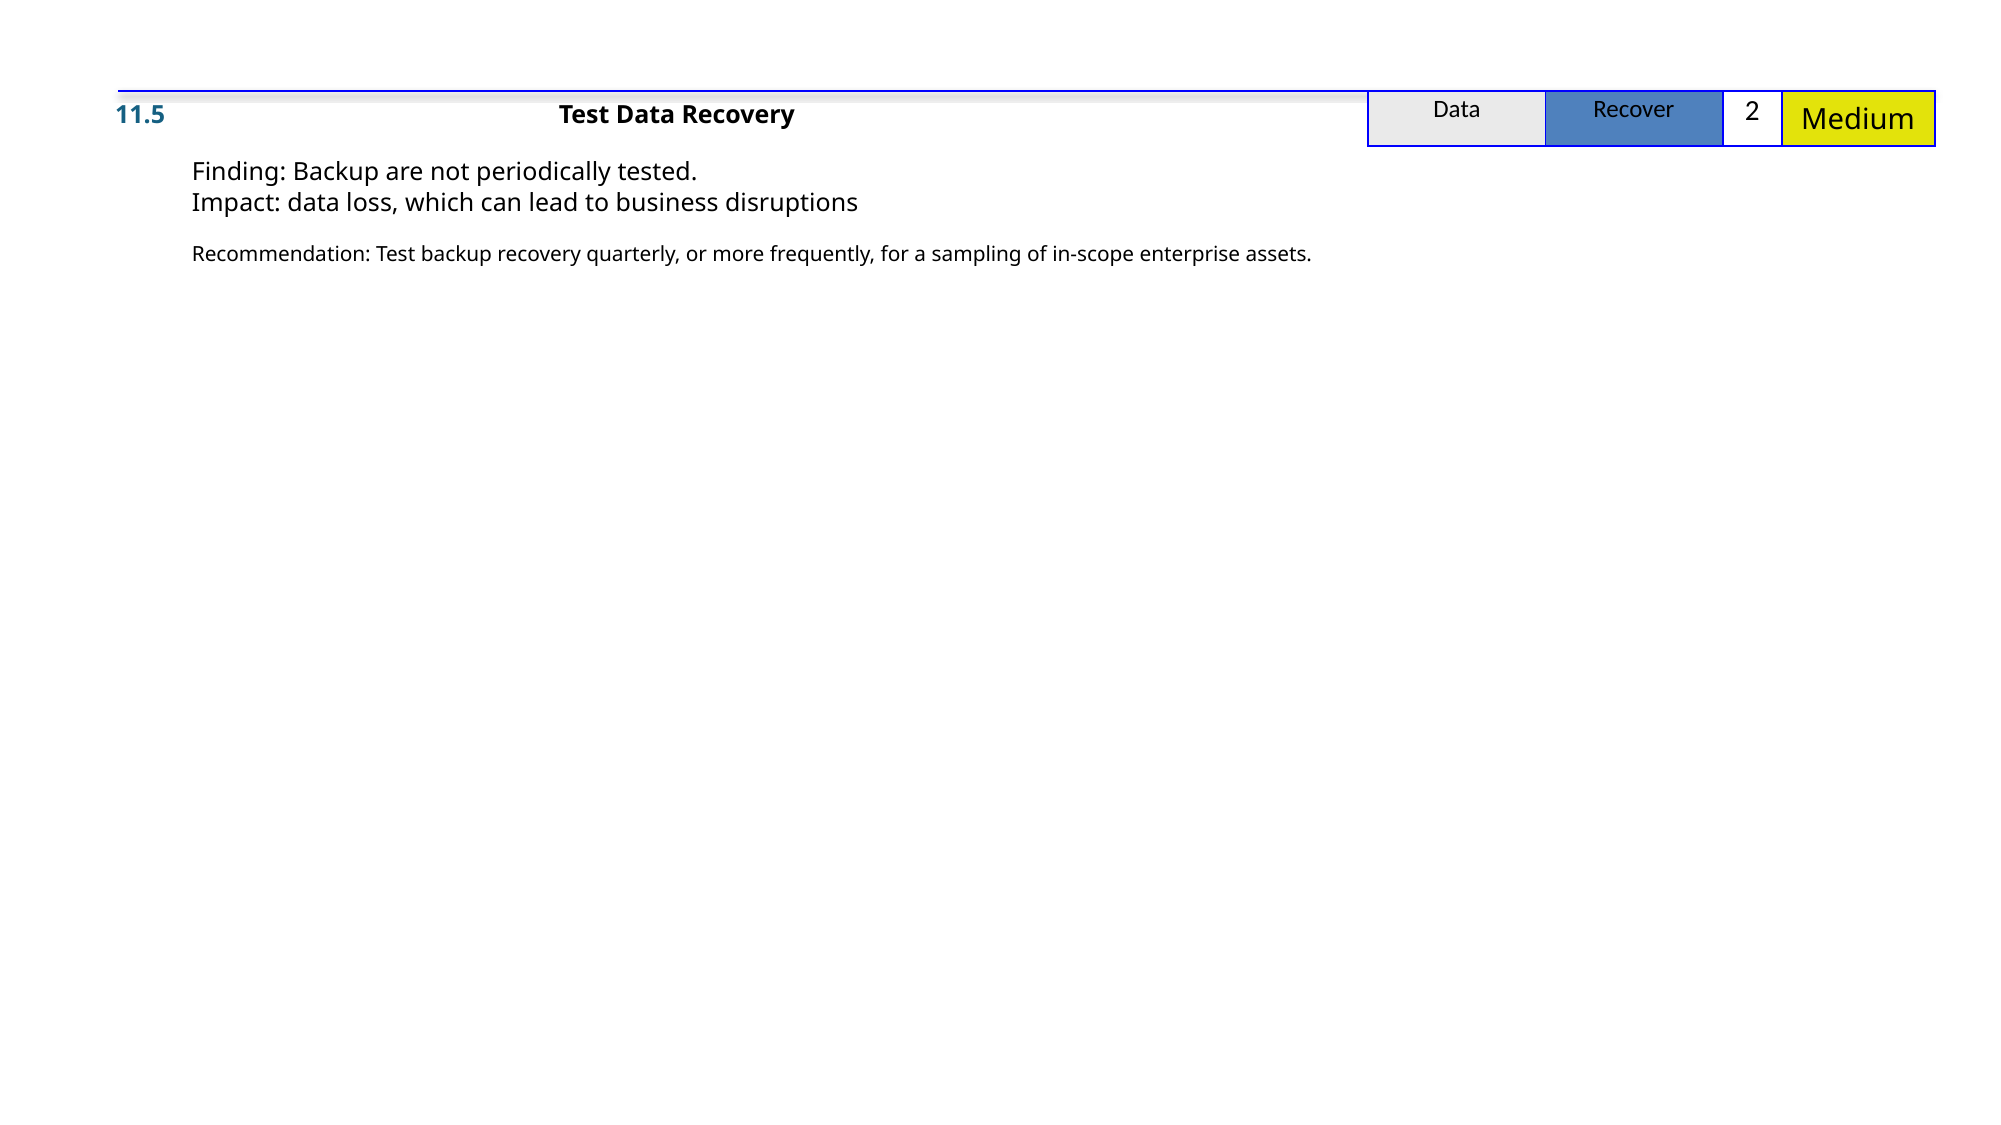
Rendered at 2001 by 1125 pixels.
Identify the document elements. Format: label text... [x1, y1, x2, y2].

text_box Impact: data loss, which can lead to business disruptions [177, 178, 1935, 224]
text_box Finding: Backup are not periodically tested. [177, 148, 1935, 178]
table_header Data [1369, 103, 1545, 145]
table_header Recover [1546, 103, 1722, 145]
text_box Test Data Recovery [543, 103, 811, 137]
text_box 11.5 [100, 91, 181, 137]
table_header 2 [1724, 103, 1781, 145]
text_box Recommendation: Test backup recovery quarterly, or more frequently, for a sampling of in-scope enterprise assets. [177, 233, 1935, 274]
table_header Medium [1783, 101, 1934, 145]
